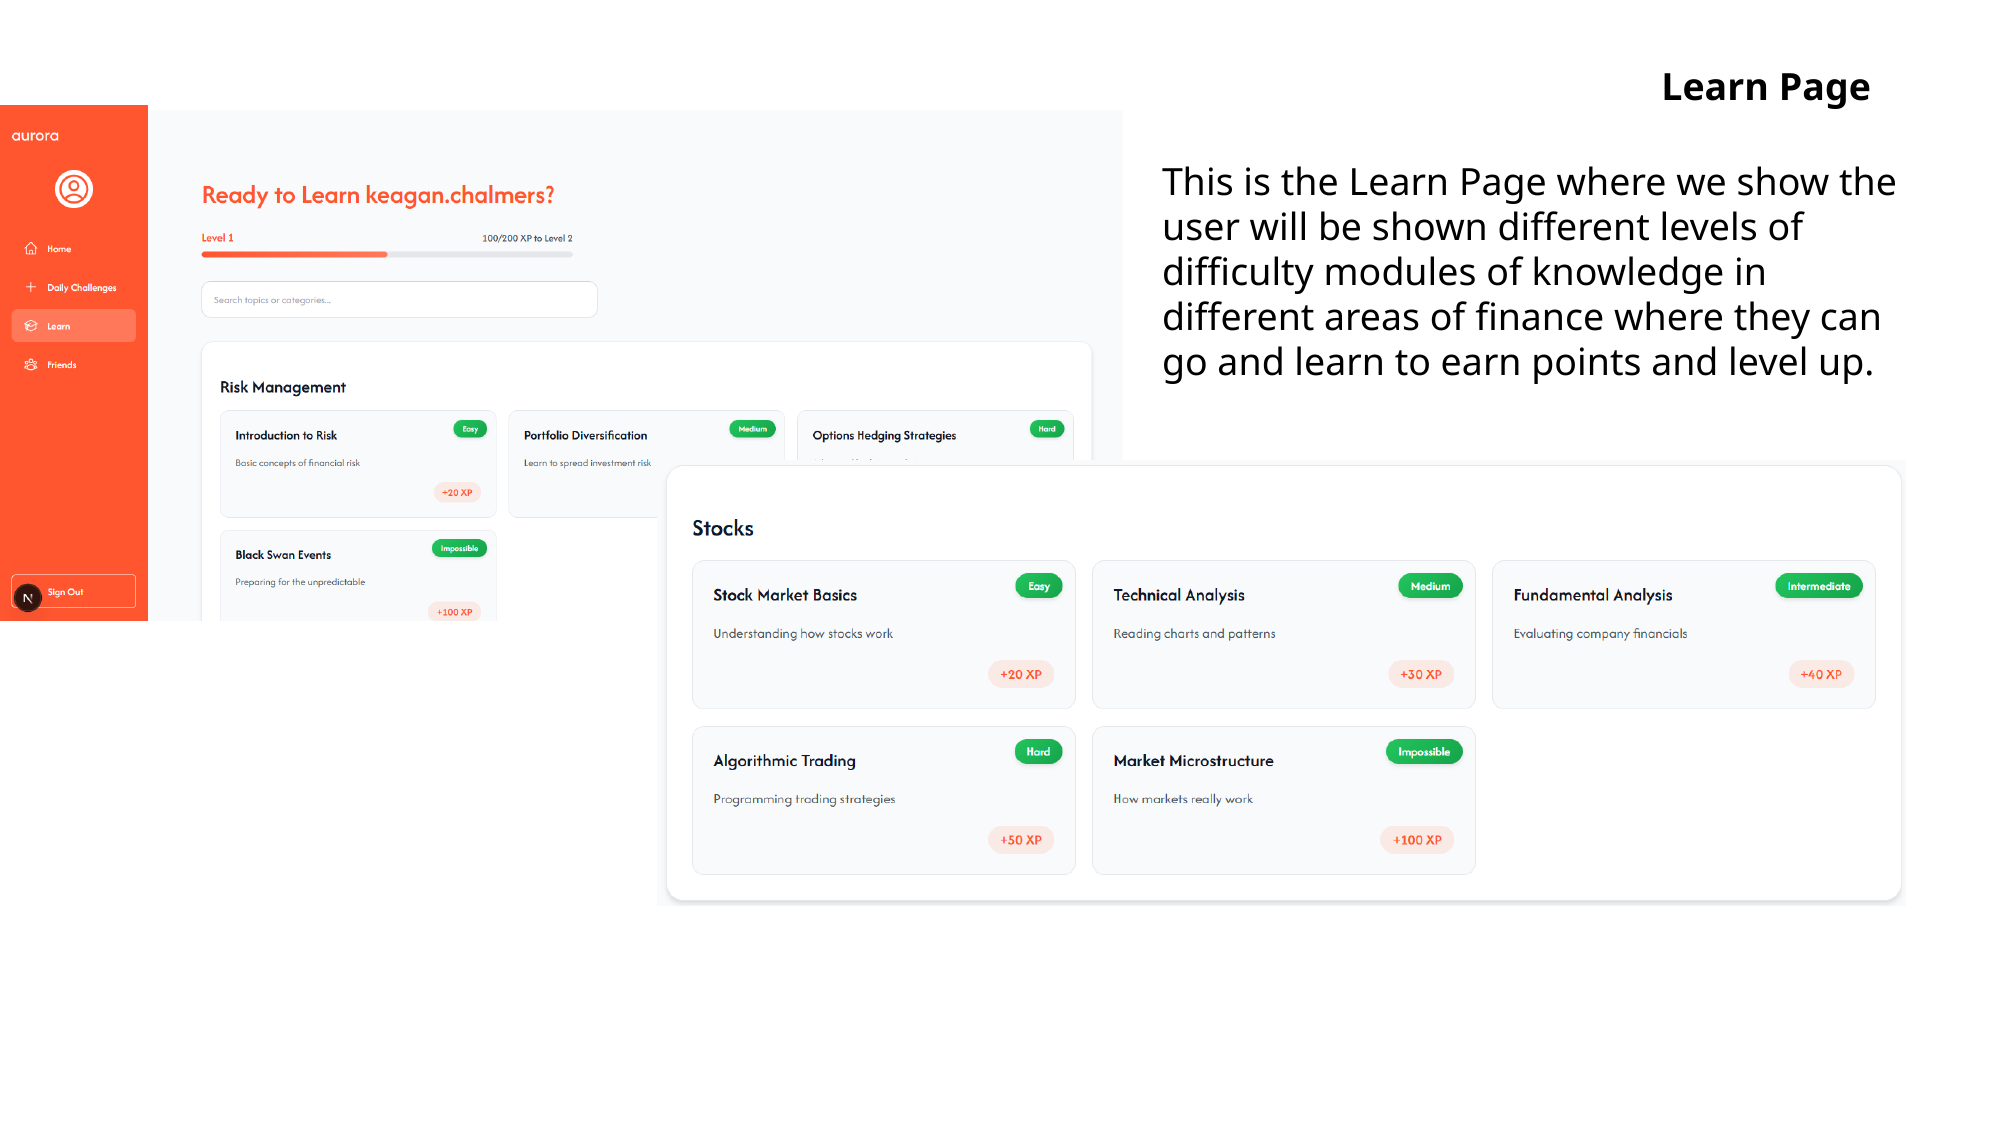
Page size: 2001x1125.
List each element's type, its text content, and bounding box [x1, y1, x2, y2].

picture [0, 104, 1906, 907]
text_box This is the Learn Page where we show the user will be shown different levels of difficulty modules of knowledge in different areas of finance where they can go and learn to earn points and level up. [1147, 150, 1938, 391]
text_box Learn Page [1646, 55, 2000, 116]
